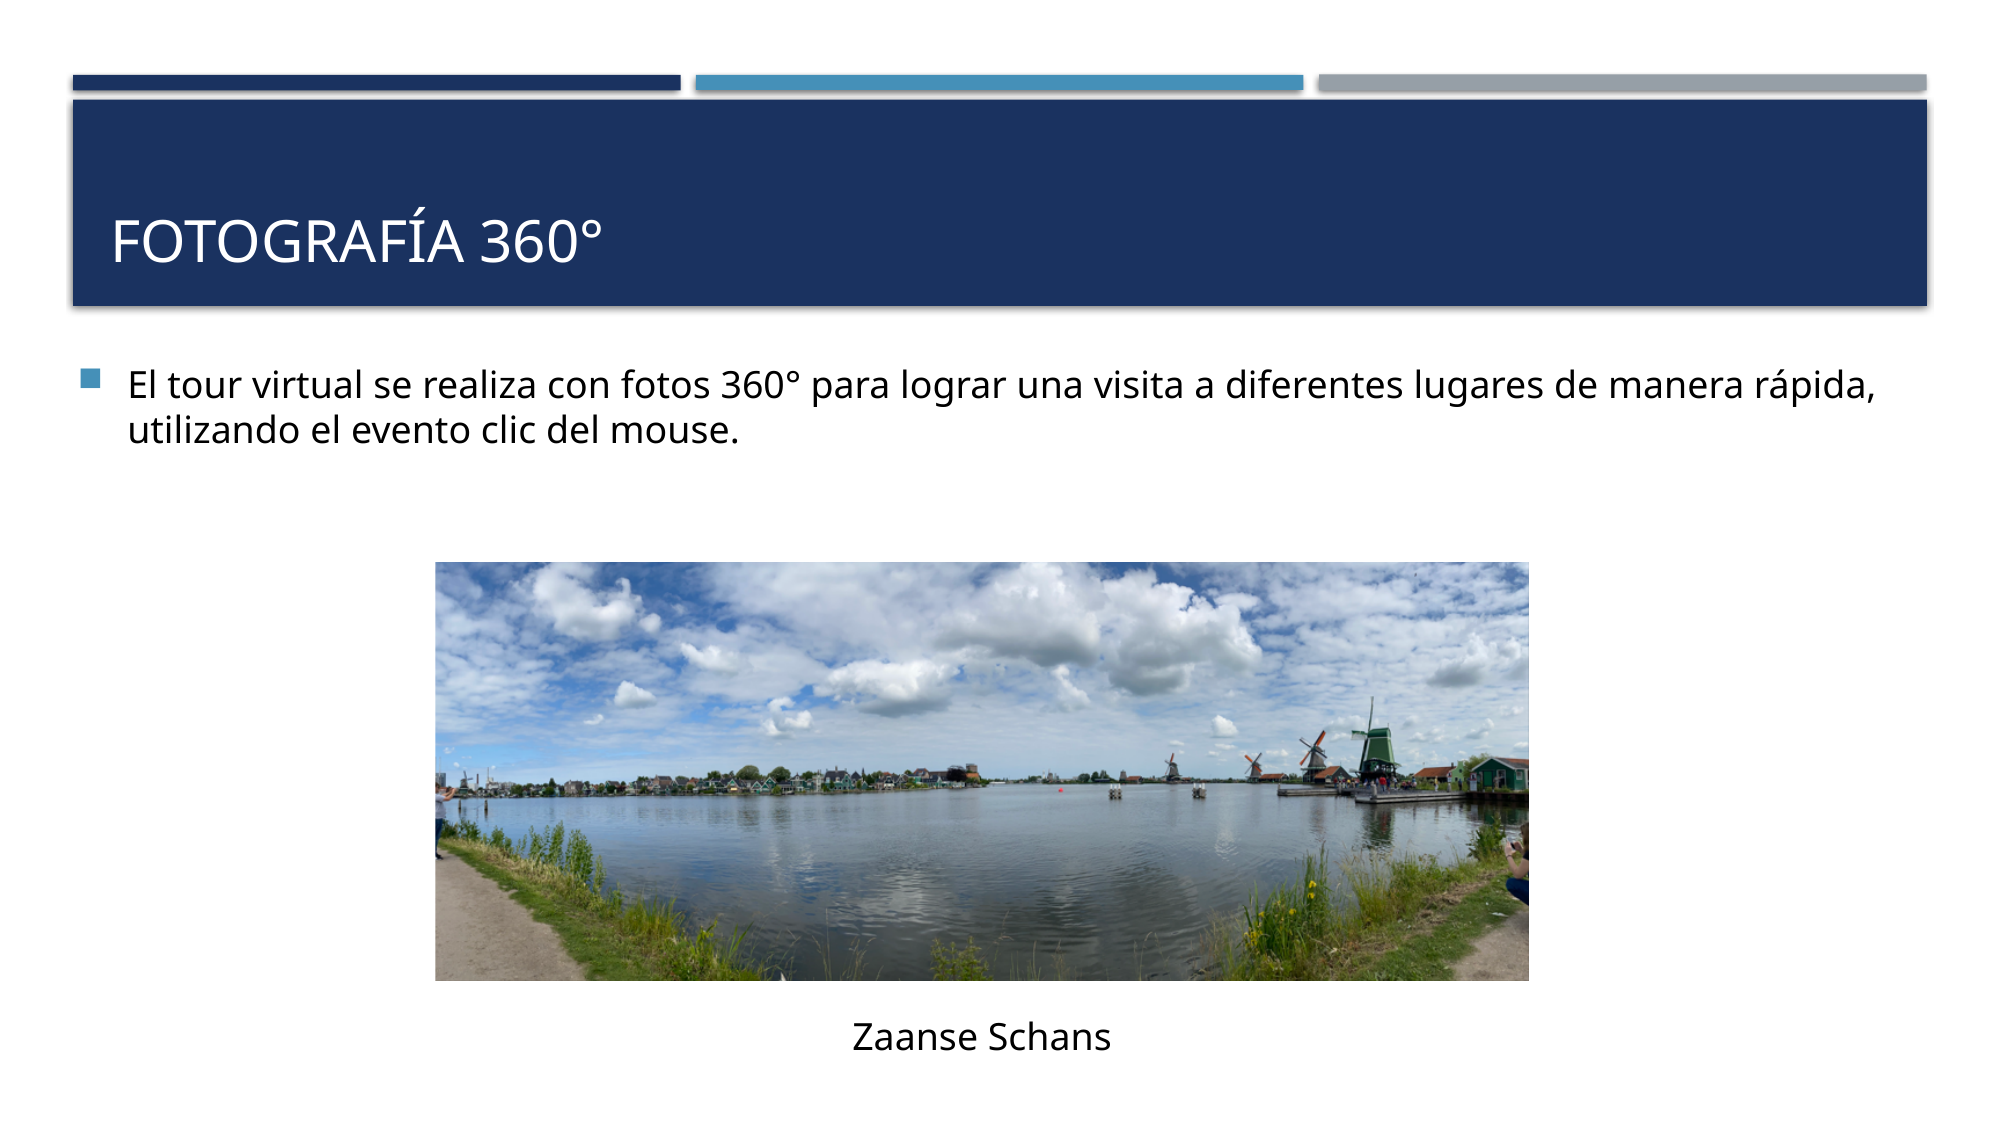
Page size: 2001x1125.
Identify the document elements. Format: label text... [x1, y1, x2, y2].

picture [434, 561, 1530, 981]
text_box El tour virtual se realiza con fotos 360° para lograr una visita a diferentes lugares de manera rápida, utilizando el evento clic del mouse. [62, 314, 1942, 563]
text_box Zaanse Schans [693, 1005, 1271, 1065]
title Fotografía 360° [95, 119, 1905, 282]
